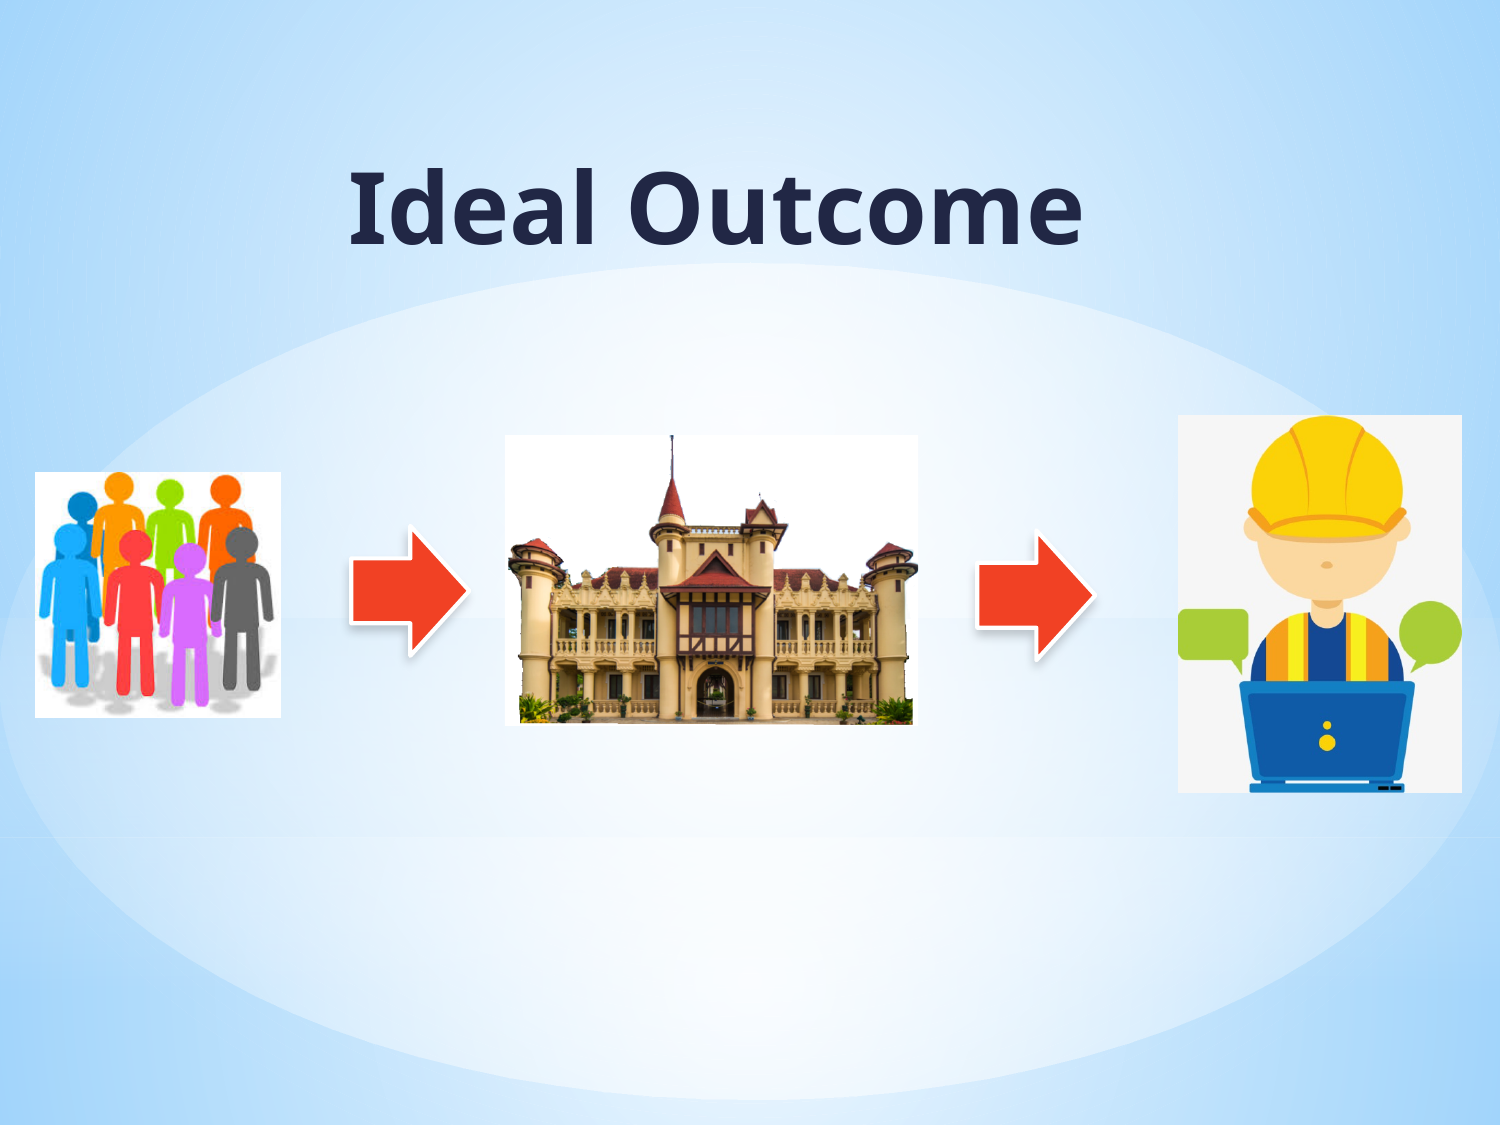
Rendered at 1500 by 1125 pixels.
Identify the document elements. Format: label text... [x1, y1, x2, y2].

text_box Ideal Outcome [333, 137, 1101, 272]
text_box [975, 528, 1097, 663]
text_box [349, 523, 471, 658]
picture [504, 435, 919, 726]
picture [1177, 415, 1462, 793]
picture [35, 472, 281, 719]
